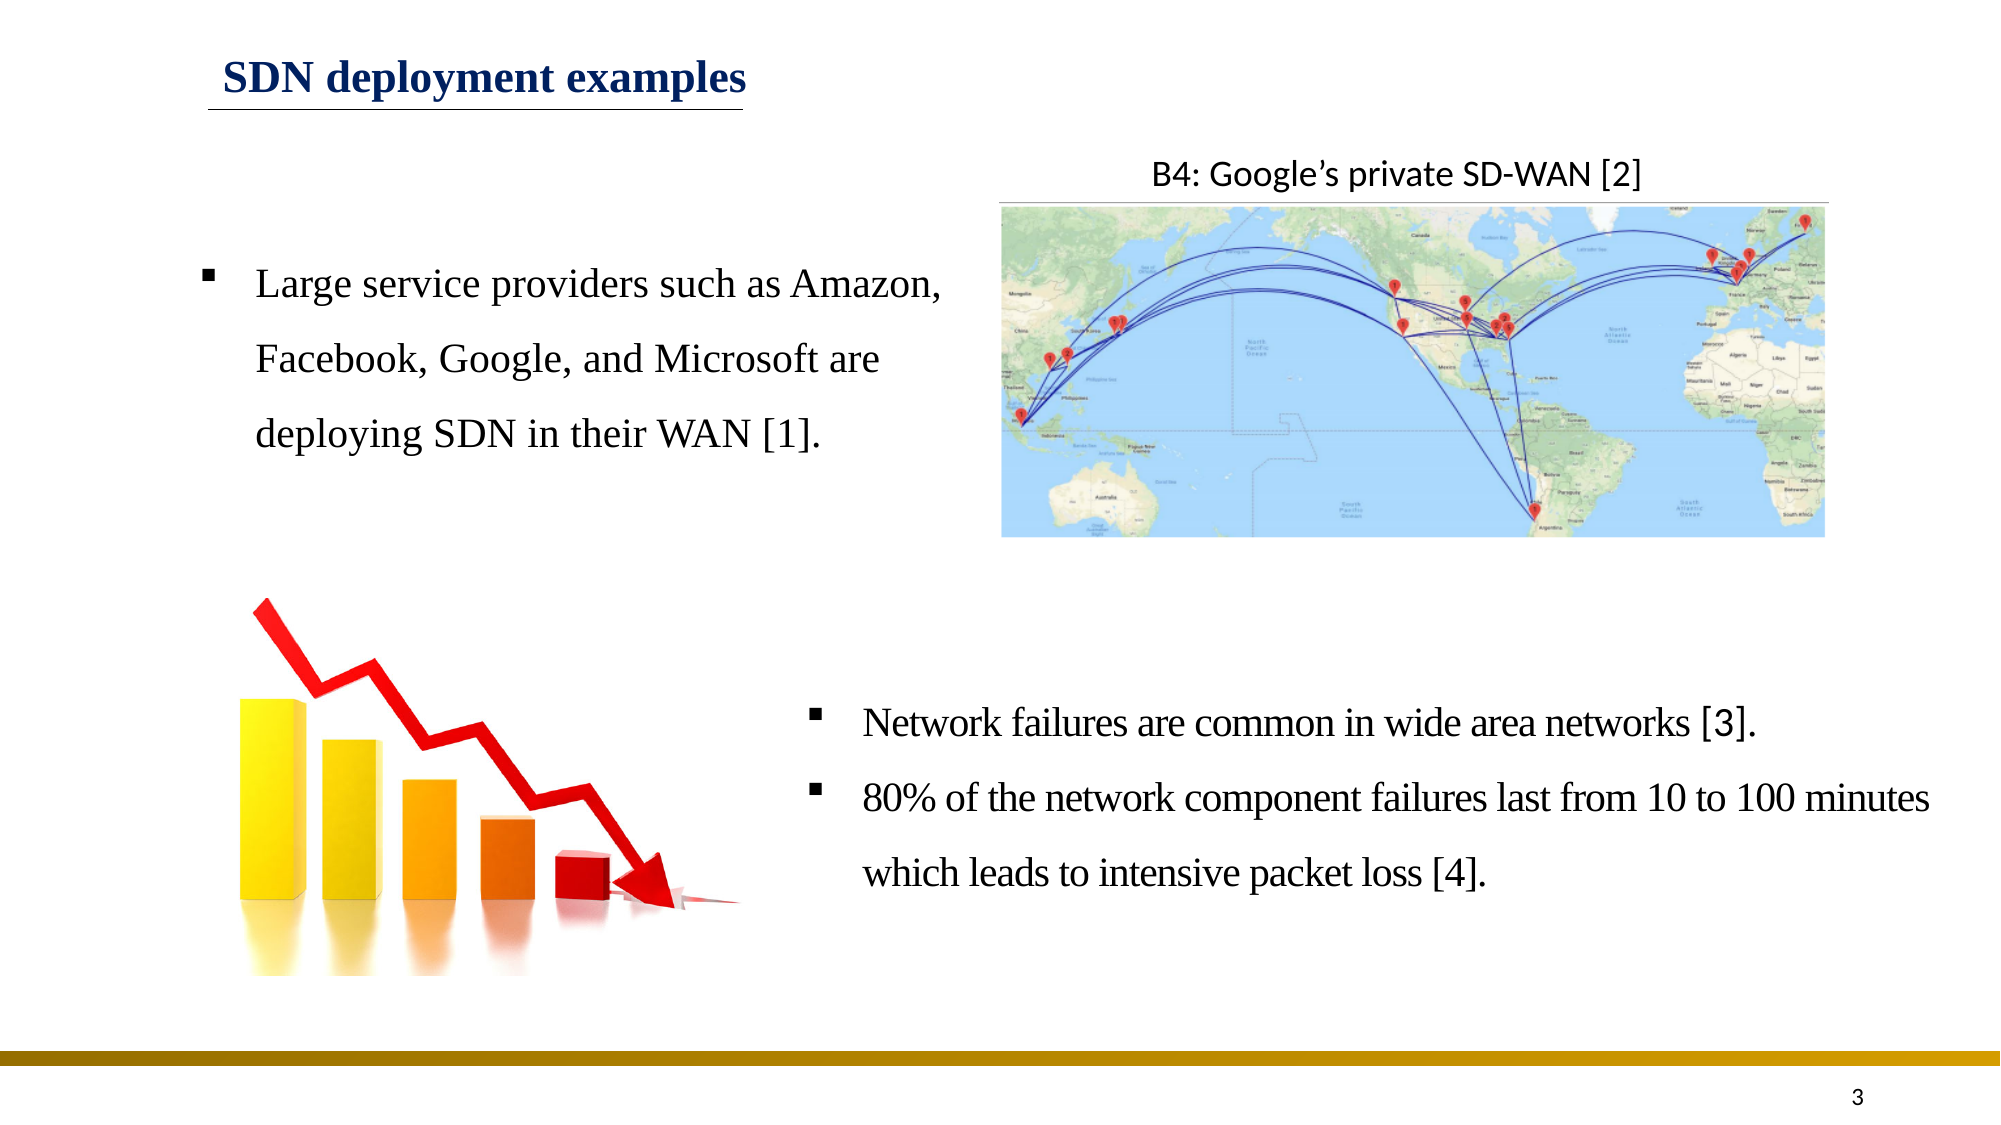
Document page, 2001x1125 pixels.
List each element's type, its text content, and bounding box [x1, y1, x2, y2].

text_box SDN deployment examples [207, 39, 940, 110]
text_box [0, 1050, 2000, 1067]
text_box 3 [1836, 1073, 1983, 1119]
text_box Network failures are common in wide area networks [3]. 80% of the network component failures last from 10 to 100 minutes which leads to intensive packet loss [4]. [792, 654, 1955, 961]
picture [172, 598, 792, 977]
picture [999, 202, 1829, 541]
subtitle Large service providers such as Amazon, Facebook, Google, and Microsoft are deploying SDN in their WAN [1]. University, Halifax, Canada Institute of Informatics, UFRGS, Brazil [184, 215, 964, 493]
text_box B4: Google’s private SD-WAN [2] [1136, 141, 1910, 202]
